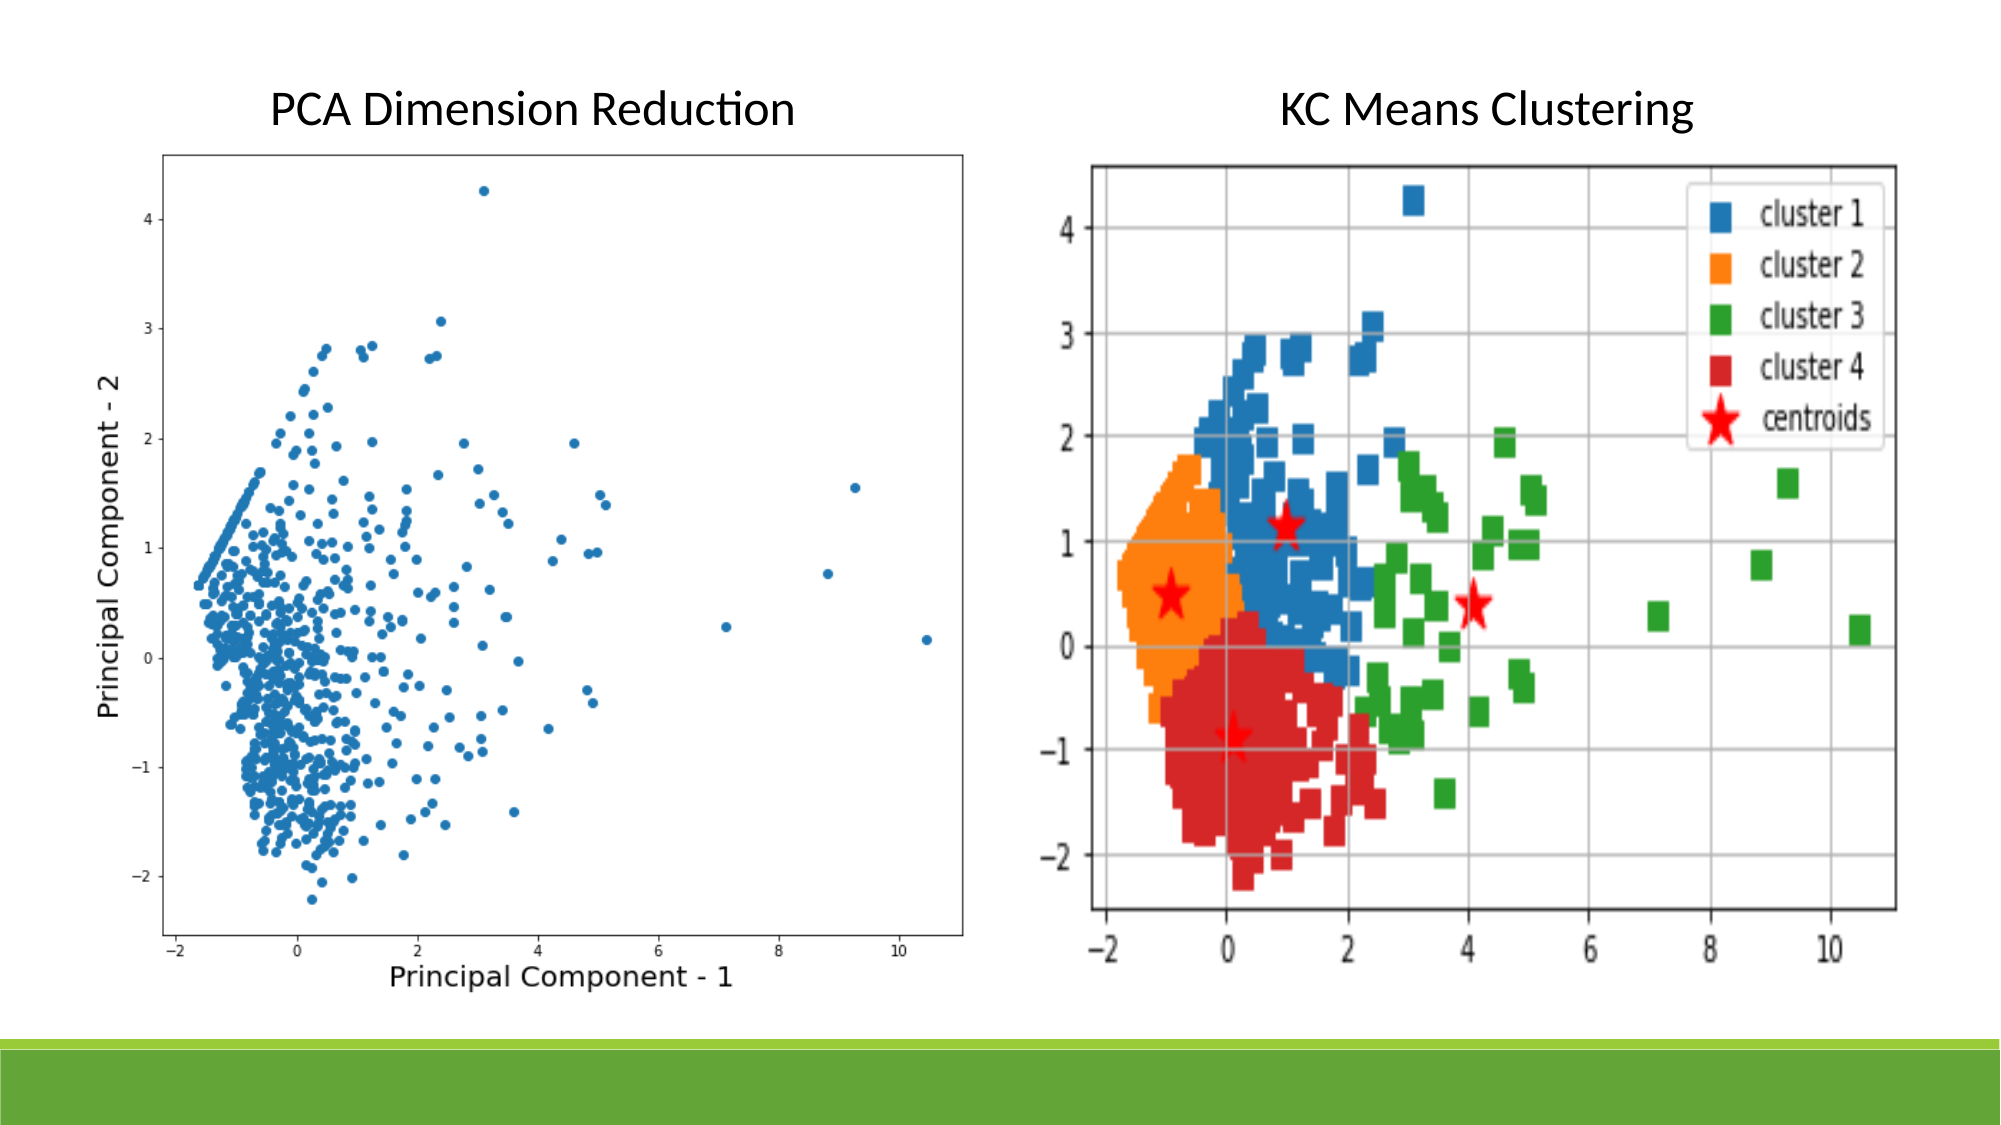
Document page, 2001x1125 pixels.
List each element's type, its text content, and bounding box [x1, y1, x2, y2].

text_box PCA Dimension Reduction [202, 68, 864, 143]
picture [1021, 148, 1953, 1001]
picture [87, 148, 979, 1001]
text_box KC Means Clustering [1213, 68, 1761, 143]
